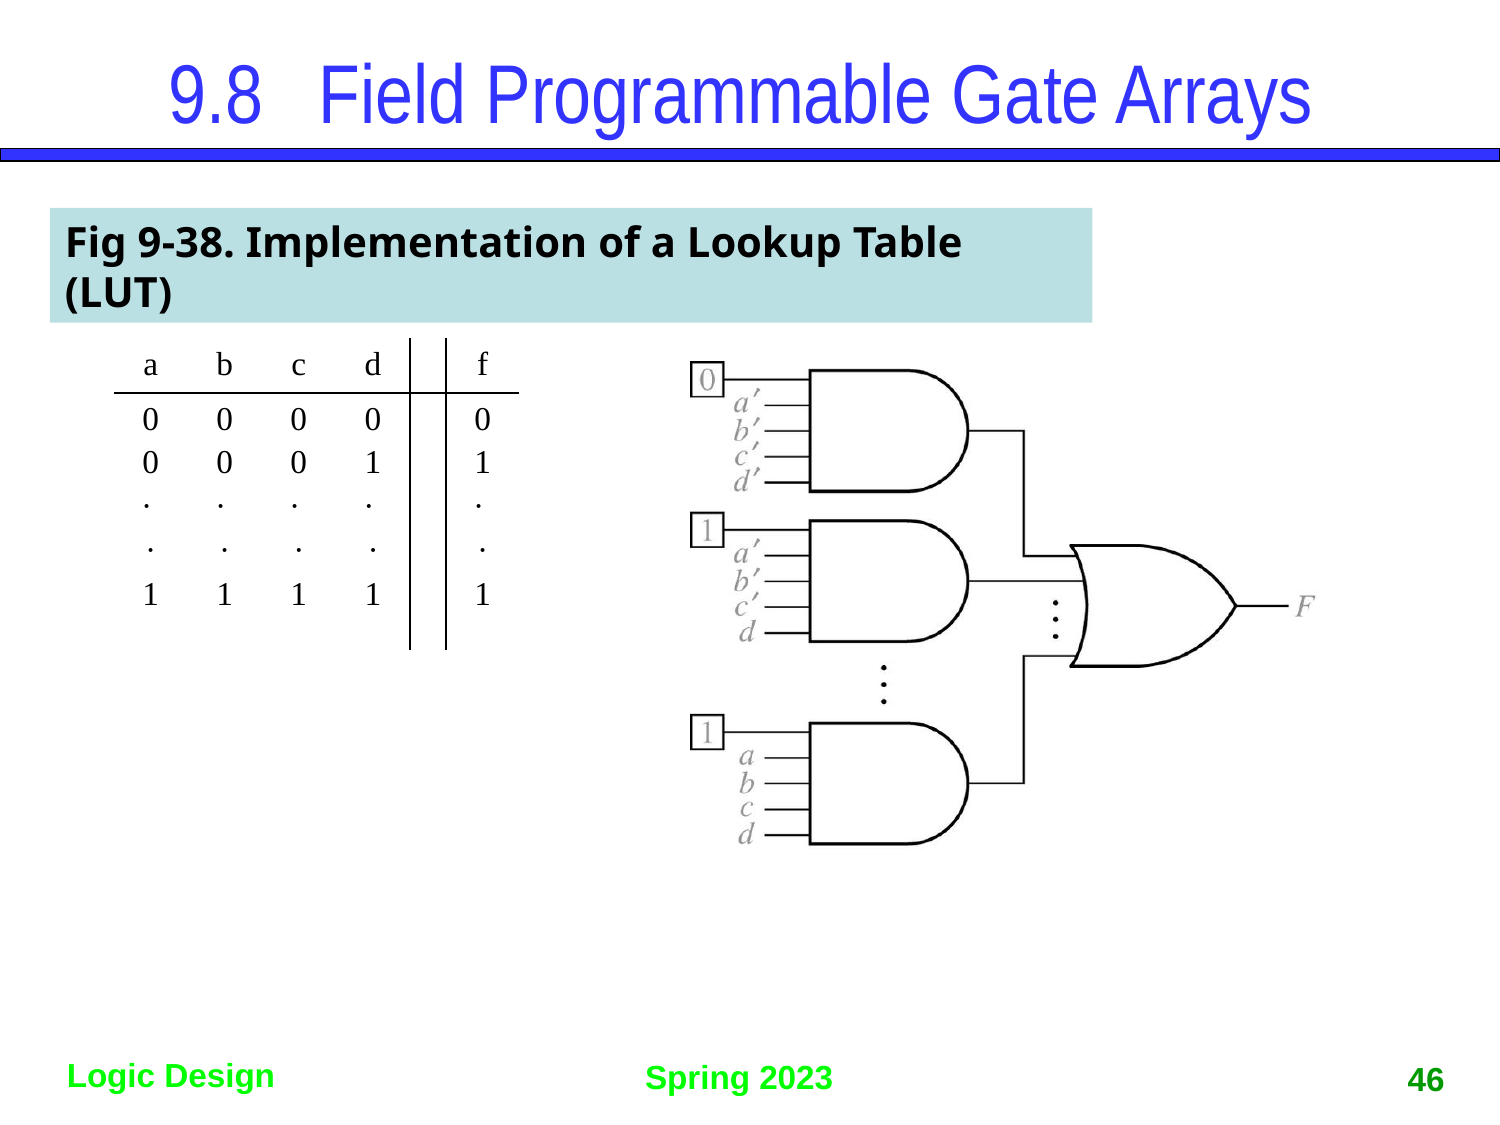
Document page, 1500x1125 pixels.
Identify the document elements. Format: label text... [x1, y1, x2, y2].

table_cell 0 0 · · 1 [114, 394, 188, 650]
table_cell 0 1 · · 1 [447, 394, 519, 650]
table_header c [262, 338, 336, 392]
picture [690, 361, 1318, 851]
text_box Fig 9-38. Implementation of a Lookup Table (LUT) [49, 207, 1093, 323]
table_header f [447, 338, 519, 392]
table_header a [114, 338, 188, 392]
table_header [411, 338, 445, 392]
table_header b [188, 338, 262, 392]
table_cell [411, 394, 445, 650]
table_cell 0 0 · · 1 [262, 394, 336, 650]
table_cell 0 0 · · 1 [188, 394, 262, 650]
table_header d [336, 338, 409, 392]
table_cell 0 1 · · 1 [336, 394, 409, 650]
slide_number 46 [1369, 1034, 1483, 1107]
title 9.8 Field Programmable Gate Arrays [94, 42, 1388, 138]
